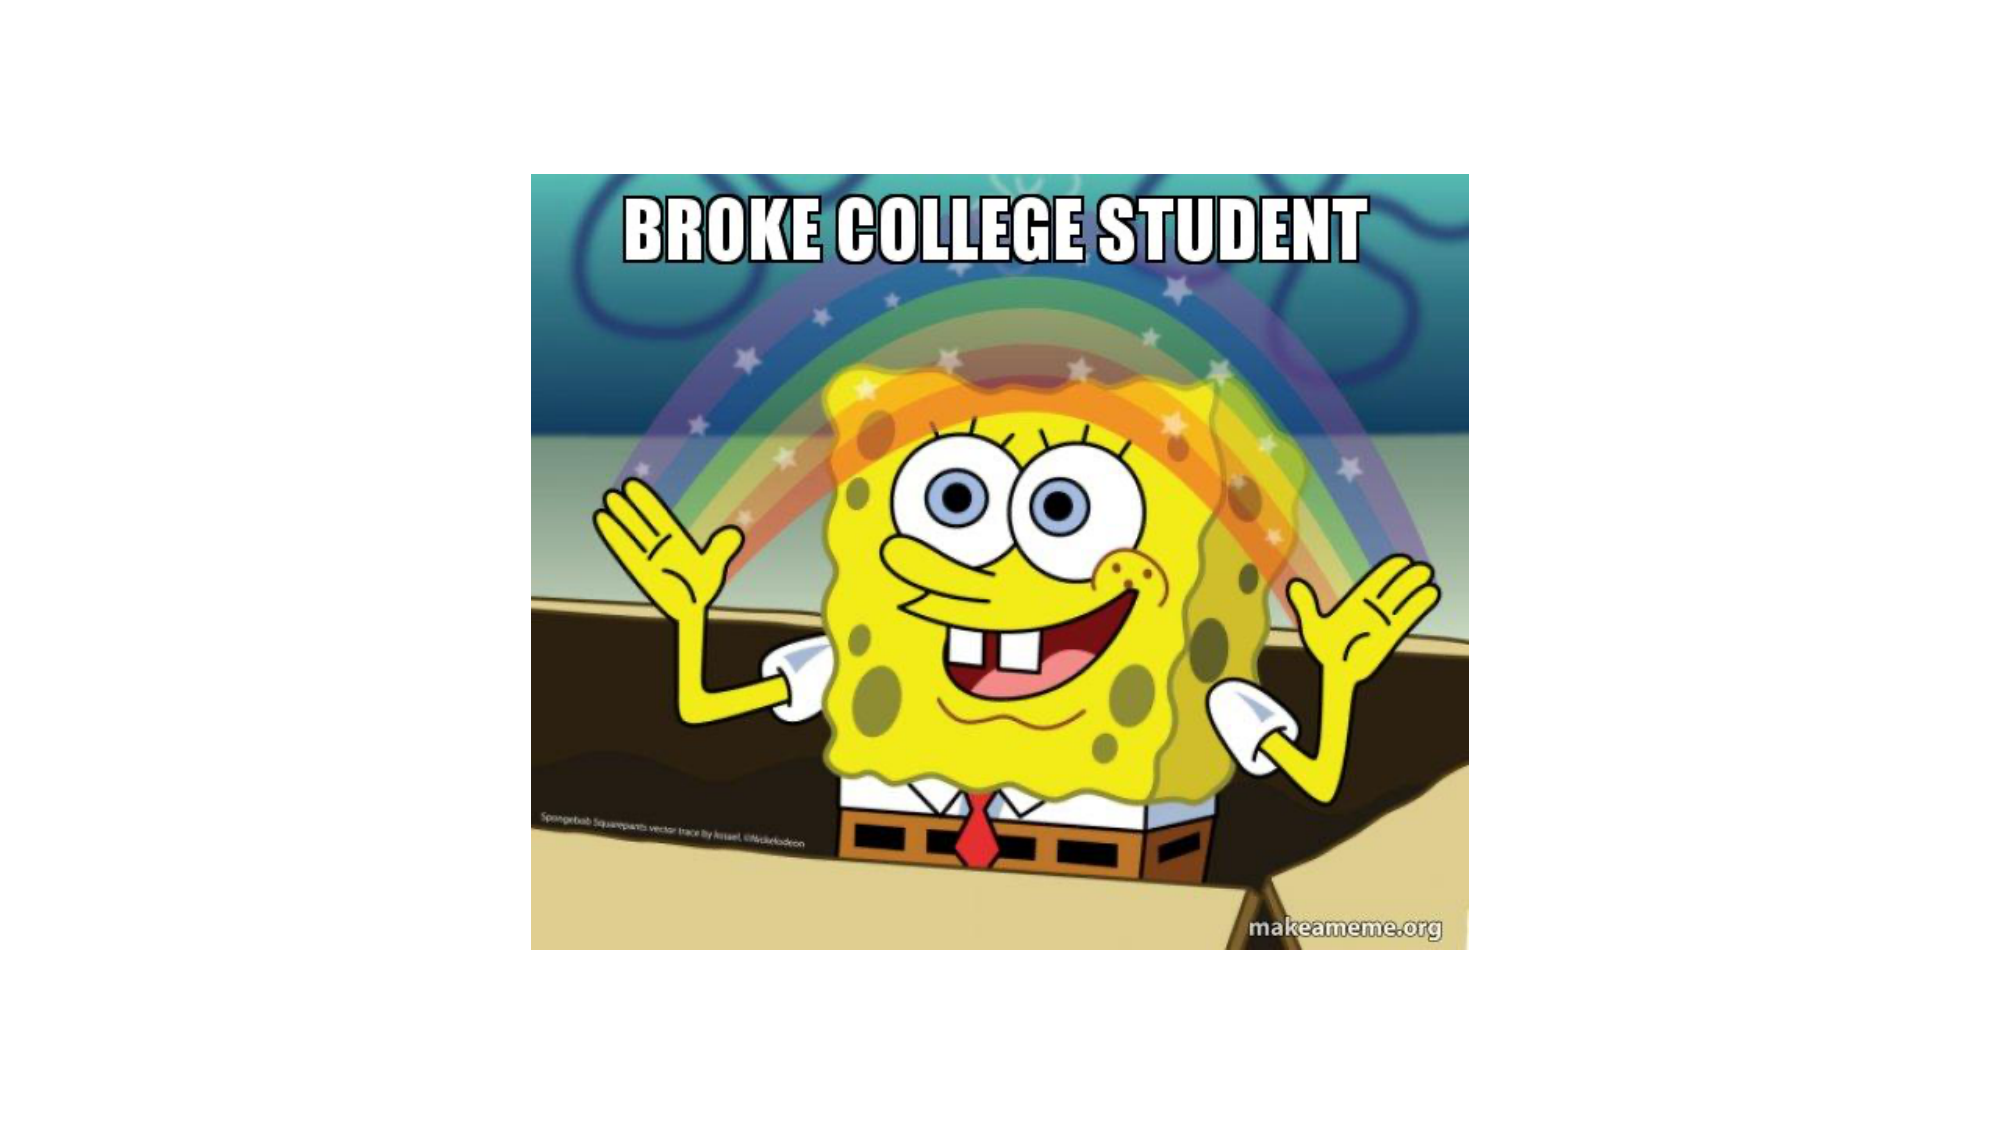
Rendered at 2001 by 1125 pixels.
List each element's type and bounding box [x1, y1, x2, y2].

picture [531, 174, 1469, 950]
